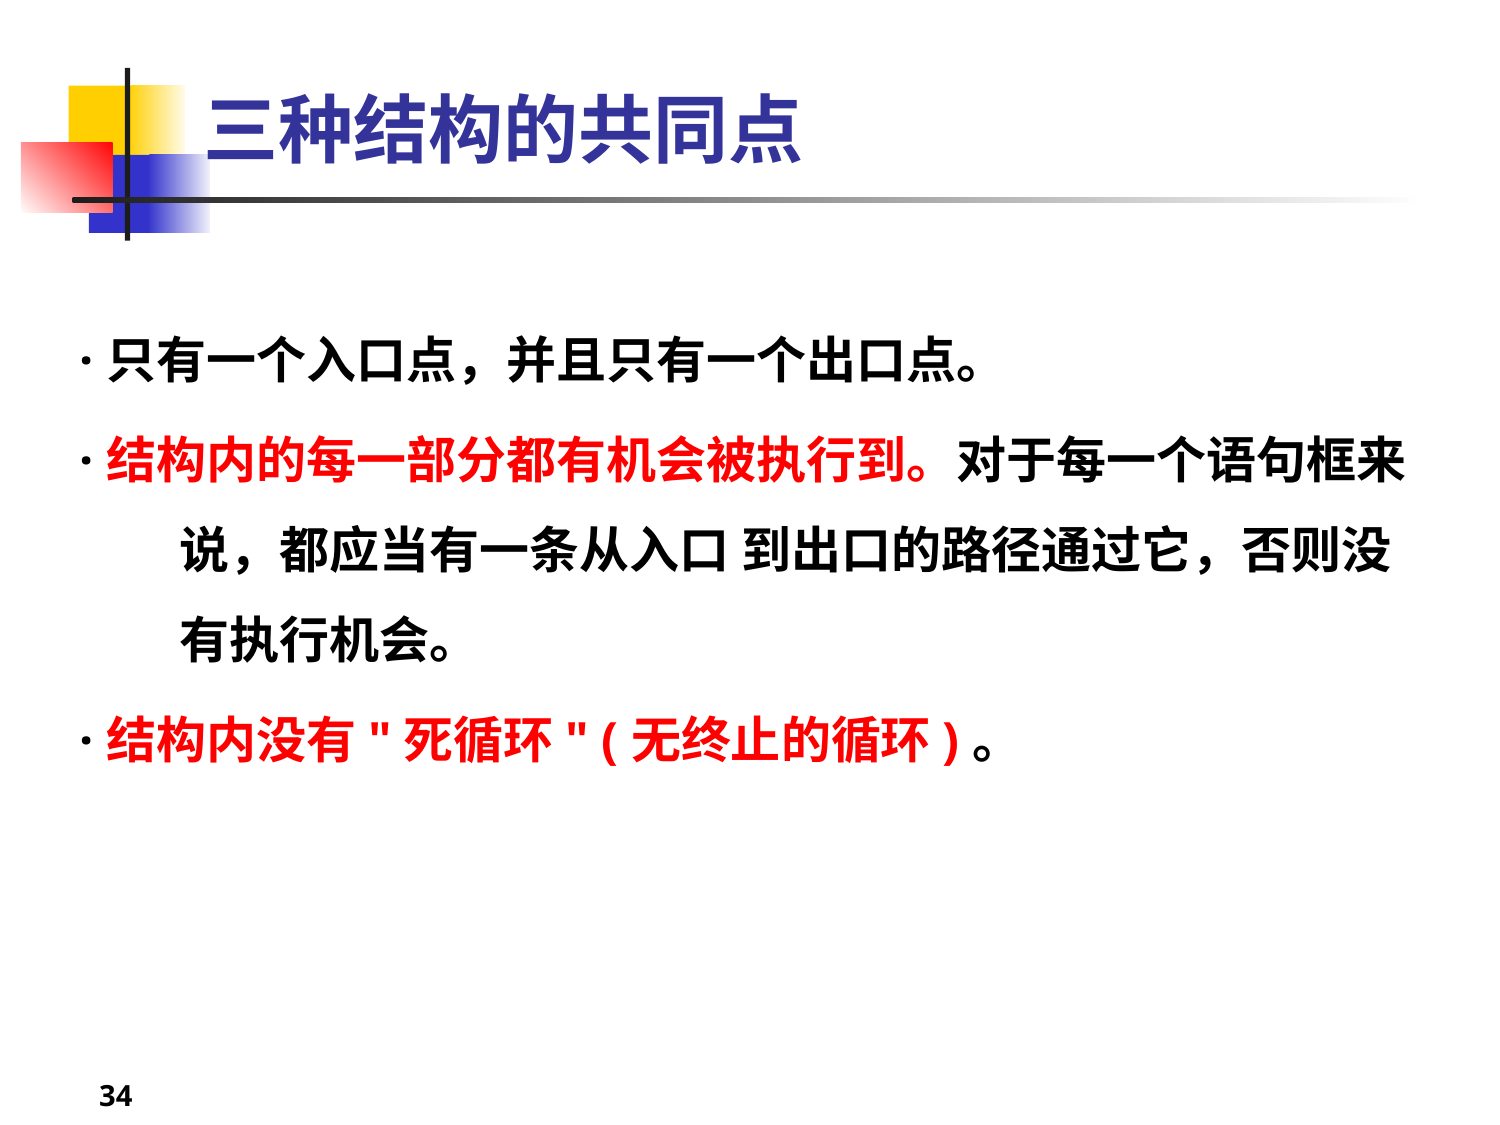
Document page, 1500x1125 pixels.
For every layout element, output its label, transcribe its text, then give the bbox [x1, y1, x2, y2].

title 三种结构的共同点 [188, 42, 1468, 181]
list ·只有一个入口点，并且只有一个出口点。 ·结构内的每一部分都有机会被执行到。对于每一个语句框来说，都应当有一条从入口 到出口的路径通过它，否则没有执行机会。 ·结构内没有"死循环" (无终止的循环)。 [64, 290, 1447, 966]
slide_number 34 [0, 1050, 148, 1125]
